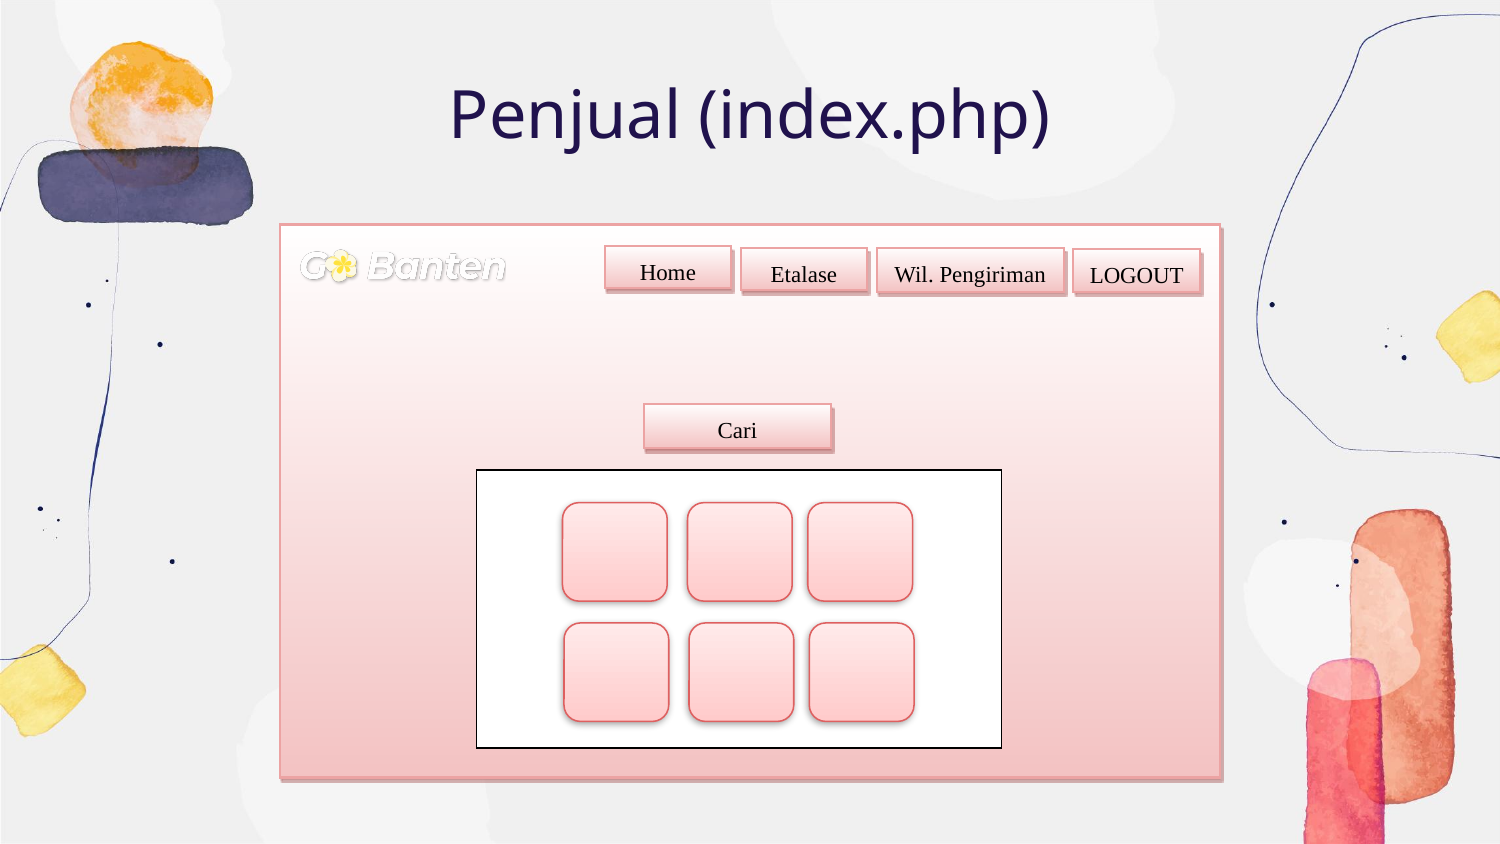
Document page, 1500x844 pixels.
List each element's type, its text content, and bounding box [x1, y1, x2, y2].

picture [0, 0, 1500, 844]
title Penjual (index.php) [116, 71, 1383, 166]
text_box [279, 224, 1221, 778]
